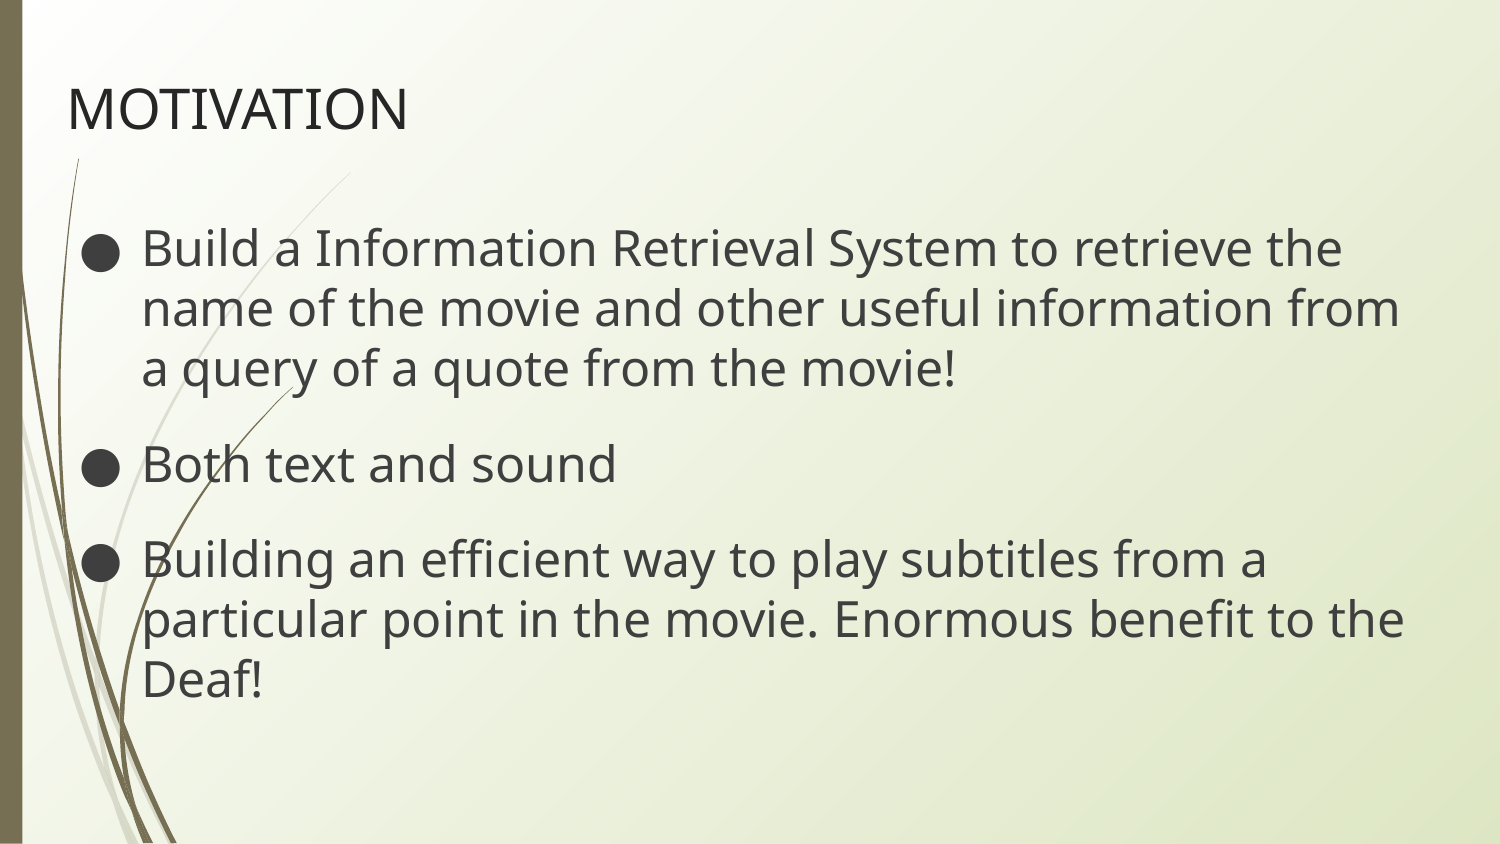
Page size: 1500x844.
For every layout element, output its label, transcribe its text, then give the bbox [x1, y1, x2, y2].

list Build a Information Retrieval System to retrieve the name of the movie and other useful information from a query of a quote from the movie! Both text and sound Building an efficient way to play subtitles from a particular point in the movie. Enormous benefit to the Deaf! [51, 201, 1449, 750]
title MOTIVATION [51, 48, 1449, 180]
